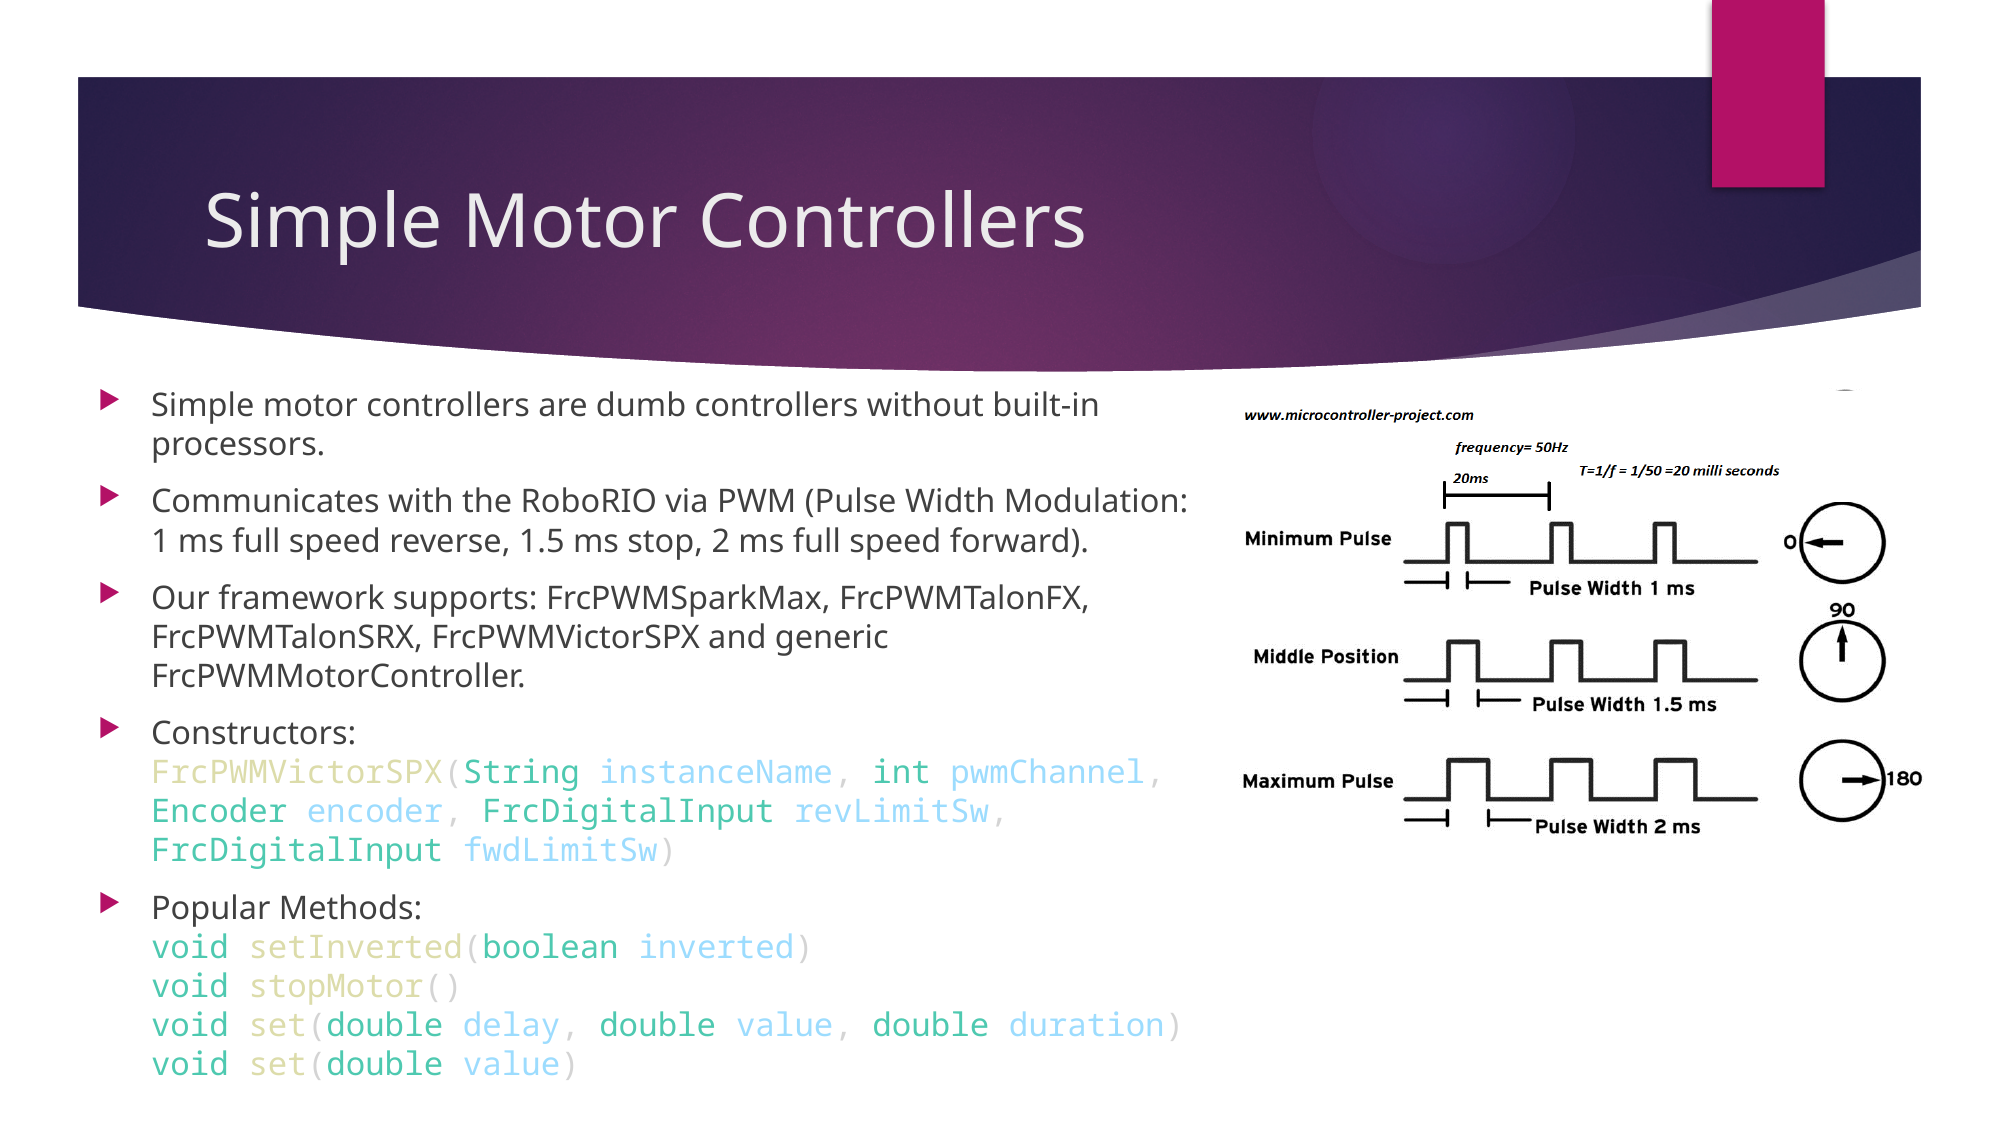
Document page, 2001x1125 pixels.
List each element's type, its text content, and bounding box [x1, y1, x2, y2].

title Simple Motor Controllers [189, 159, 1627, 276]
list Simple motor controllers are dumb controllers without built-in processors. Communicates with the RoboRIO via PWM (Pulse Width Modulation: 1 ms full speed reverse, 1.5 ms stop, 2 ms full speed forward). Our framework supports: FrcPWMSparkMax, FrcPWMTalonFX, FrcPWMTalonSRX, FrcPWMVictorSPX and generic FrcPWMMotorController. Constructors: FrcPWMVictorSPX(String instanceName, int pwmChannel, Encoder encoder, FrcDigitalInput revLimitSw, FrcDigitalInput fwdLimitSw) Popular Methods: void setInverted(boolean inverted) void stopMotor() void set(double delay, double value, double duration) void set(double value) [83, 376, 1219, 1107]
picture [1230, 387, 1927, 847]
